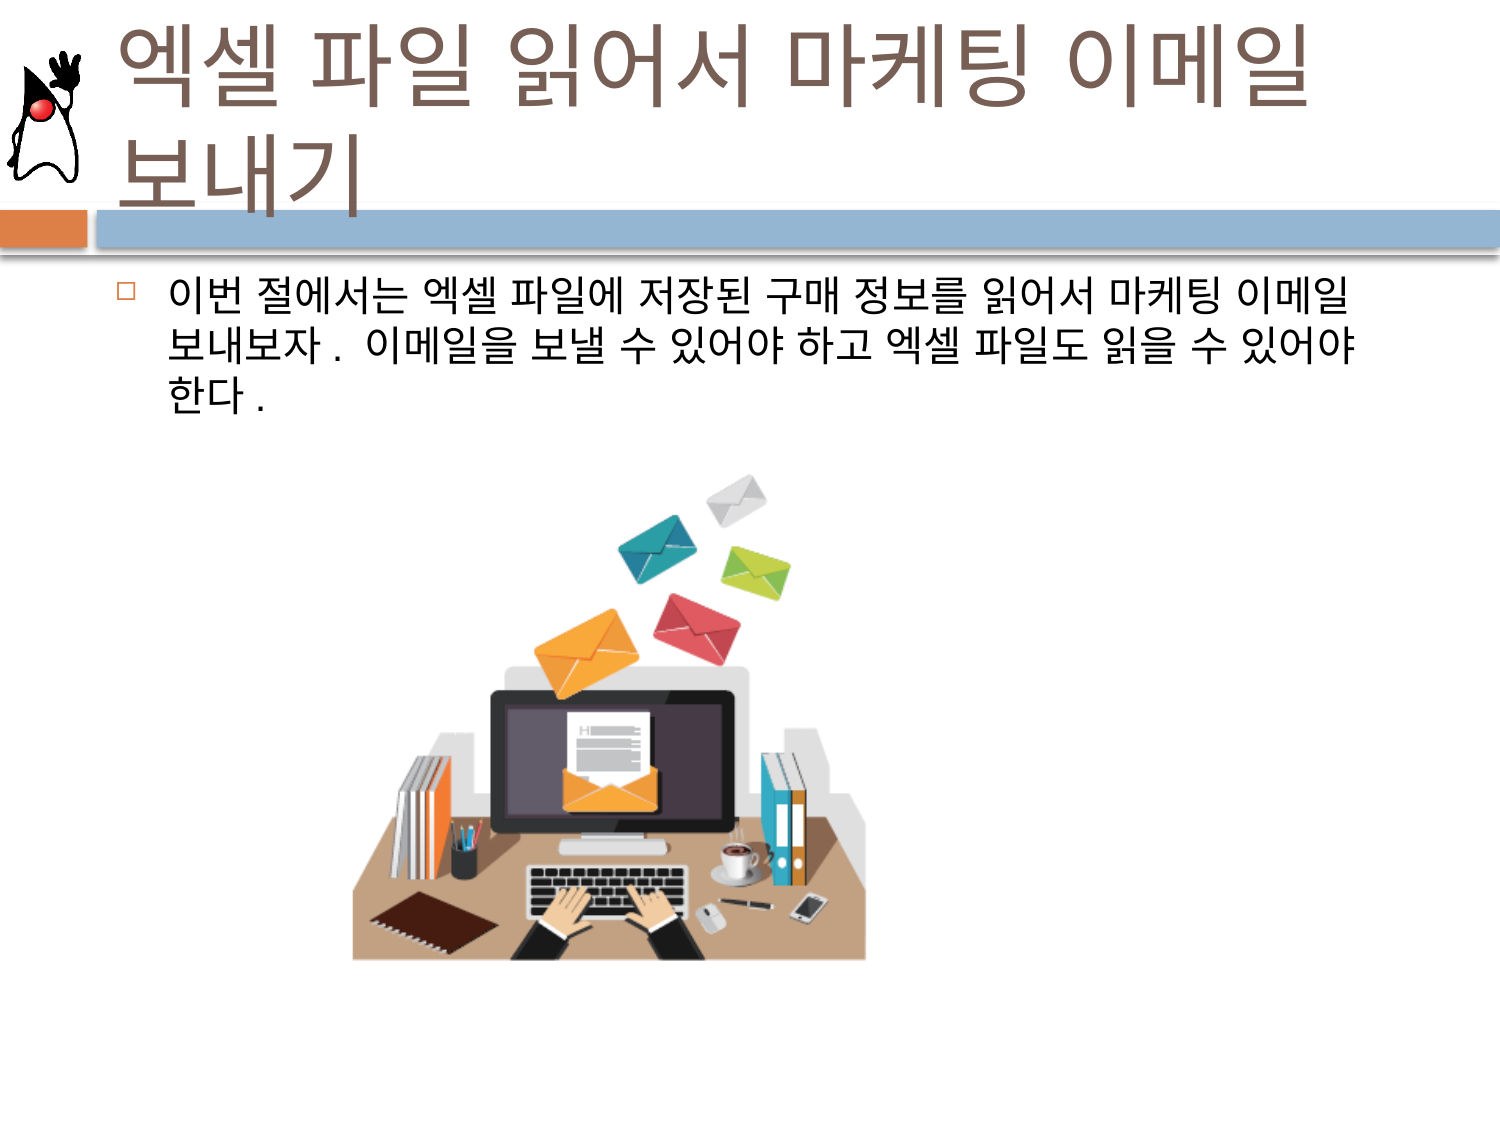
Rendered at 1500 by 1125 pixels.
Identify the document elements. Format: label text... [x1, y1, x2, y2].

picture [7, 51, 81, 183]
list 이번 절에서는 엑셀 파일에 저장된 구매 정보를 읽어서 마케팅 이메일 보내보자. 이메일을 보낼 수 있어야 하고 엑셀 파일도 읽을 수 있어야 한다. [100, 262, 1438, 1000]
picture [278, 445, 983, 1001]
title 엑셀 파일 읽어서 마케팅 이메일 보내기 [100, 37, 1438, 200]
